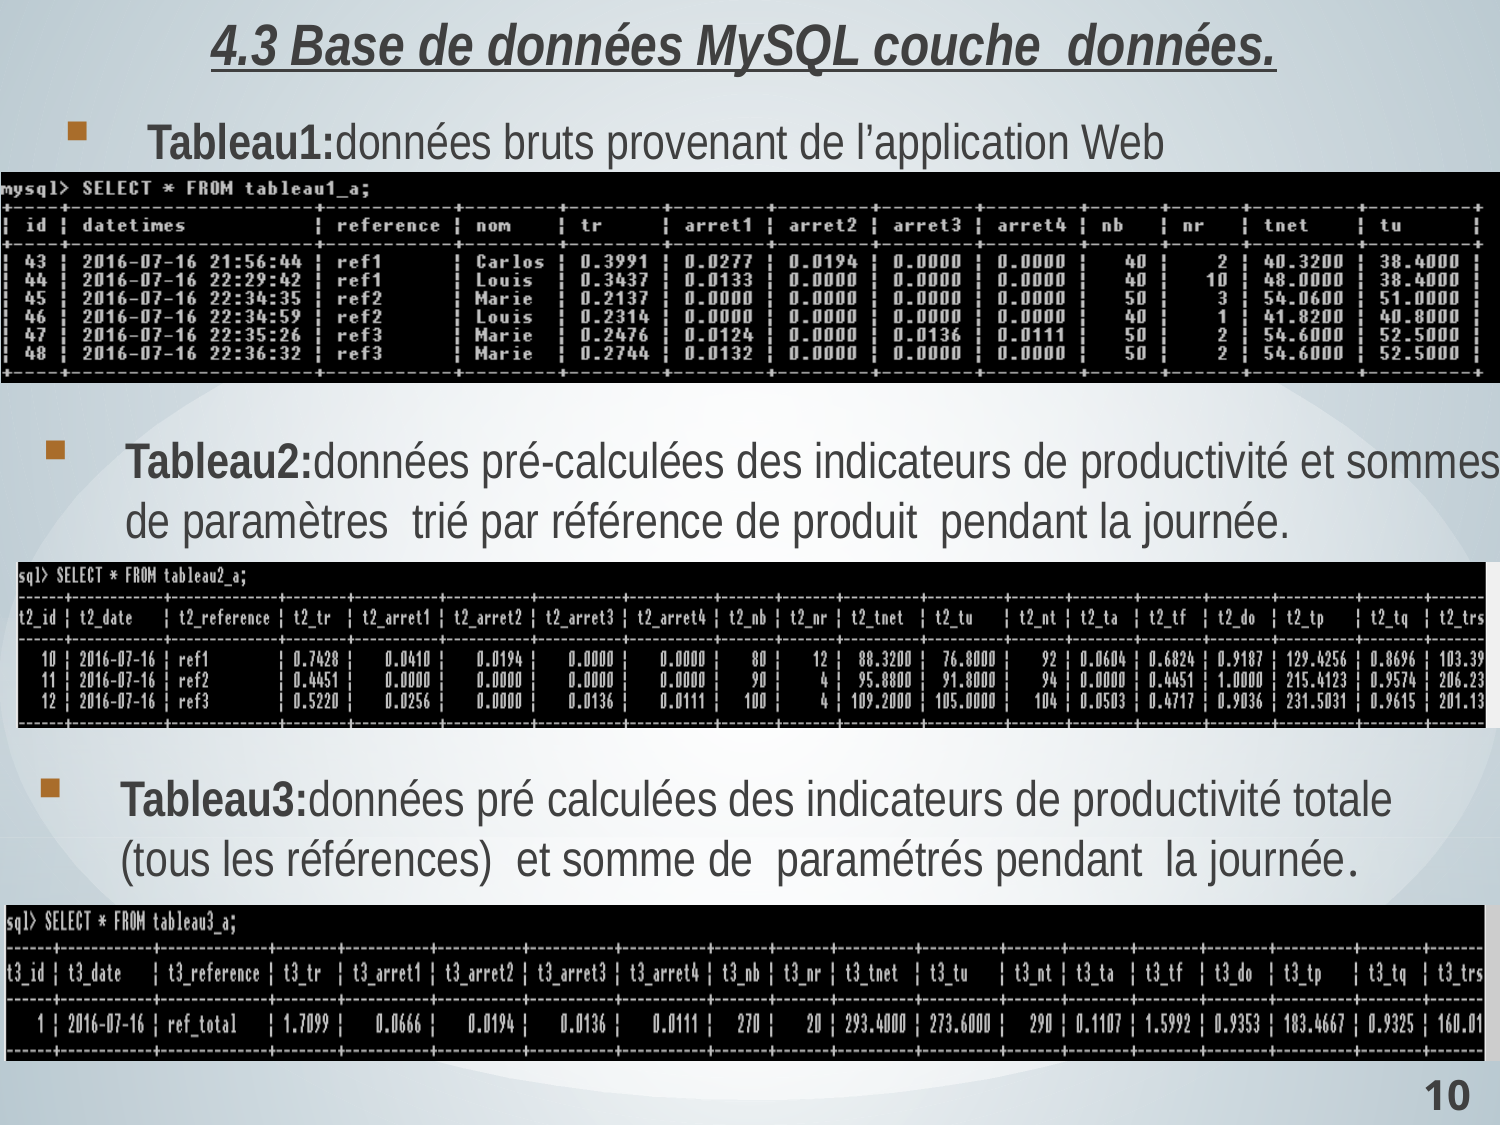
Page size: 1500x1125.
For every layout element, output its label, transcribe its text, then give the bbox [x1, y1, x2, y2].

picture [0, 172, 1500, 383]
picture [4, 904, 1500, 1062]
text_box Tableau1:données bruts provenant de l’application Web [17, 101, 1365, 170]
picture [16, 562, 1500, 729]
text_box Tableau3:données pré calculées des indicateurs de productivité totale (tous les références) et somme de paramétrés pendant la journée. [0, 758, 1500, 901]
text_box Tableau2:données pré-calculées des indicateurs de productivité et sommes de paramètres trié par référence de produit pendant la journée. [0, 420, 1500, 563]
text_box 10 [1364, 1070, 1500, 1125]
text_box 4.3 Base de données MySQL couche données. [0, 0, 1459, 102]
